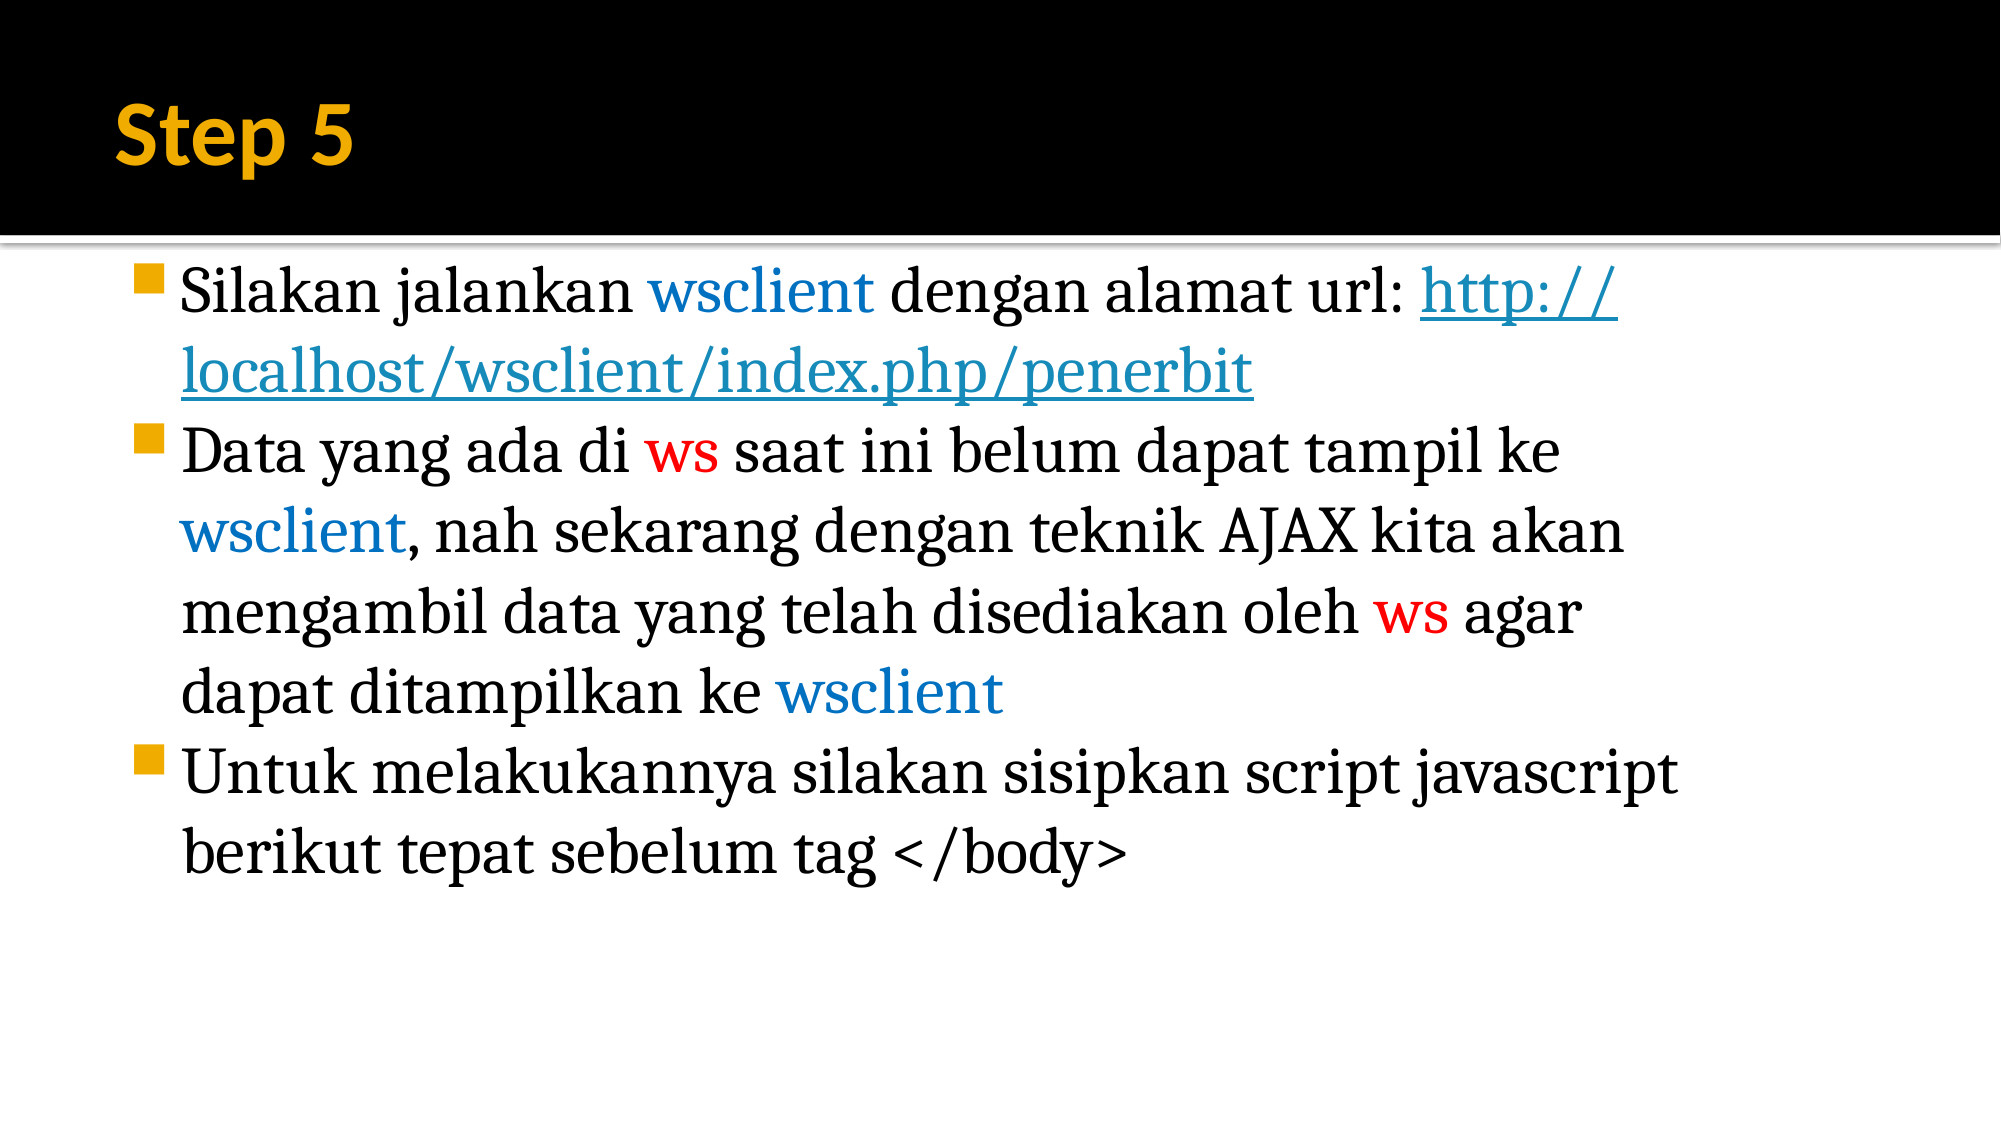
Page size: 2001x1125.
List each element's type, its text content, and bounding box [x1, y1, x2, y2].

title Step 5 [99, 25, 1900, 231]
list Silakan jalankan wsclient dengan alamat url: http://localhost/wsclient/index.php/penerbit Data yang ada di ws saat ini belum dapat tampil ke wsclient, nah sekarang dengan teknik AJAX kita akan mengambil data yang telah disediakan oleh ws agar dapat ditampilkan ke wsclient Untuk melakukannya silakan sisipkan script javascript berikut tepat sebelum tag </body> [99, 231, 1725, 1100]
